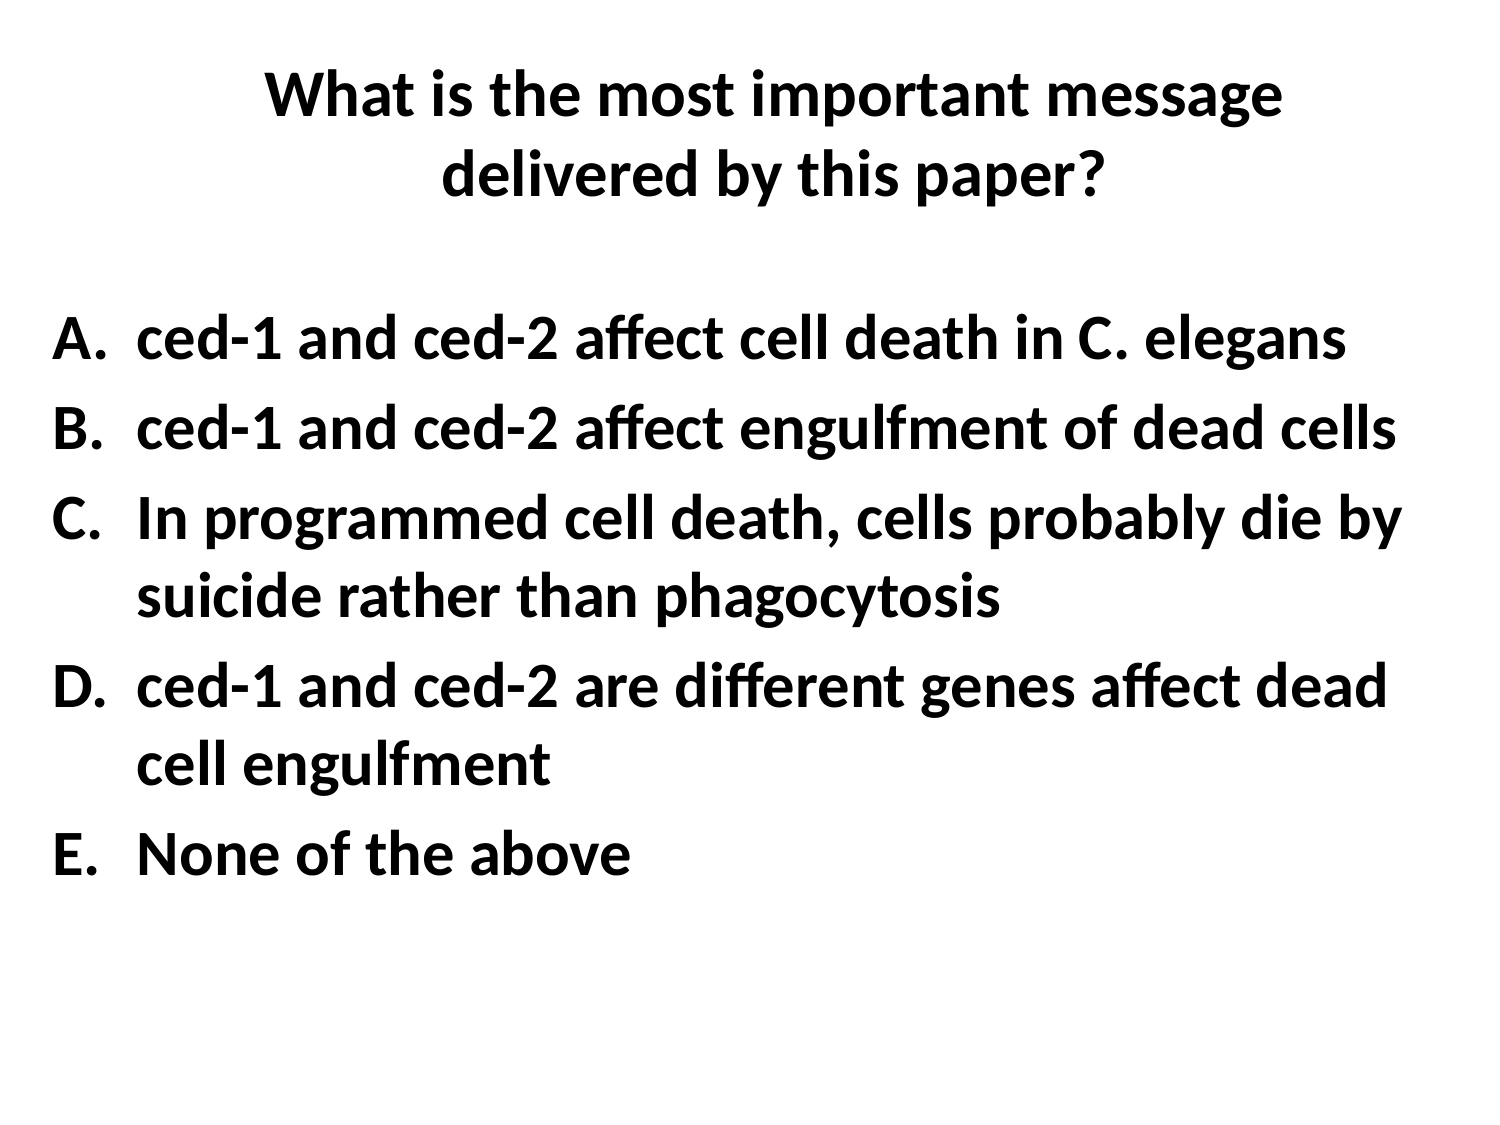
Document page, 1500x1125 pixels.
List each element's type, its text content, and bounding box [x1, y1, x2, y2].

title What is the most important message delivered by this paper? [137, 8, 1413, 250]
subtitle ced-1 and ced-2 affect cell death in C. elegans ced-1 and ced-2 affect engulfment of dead cells In programmed cell death, cells probably die by suicide rather than phagocytosis ced-1 and ced-2 are different genes affect dead cell engulfment None of the above [37, 287, 1450, 1013]
